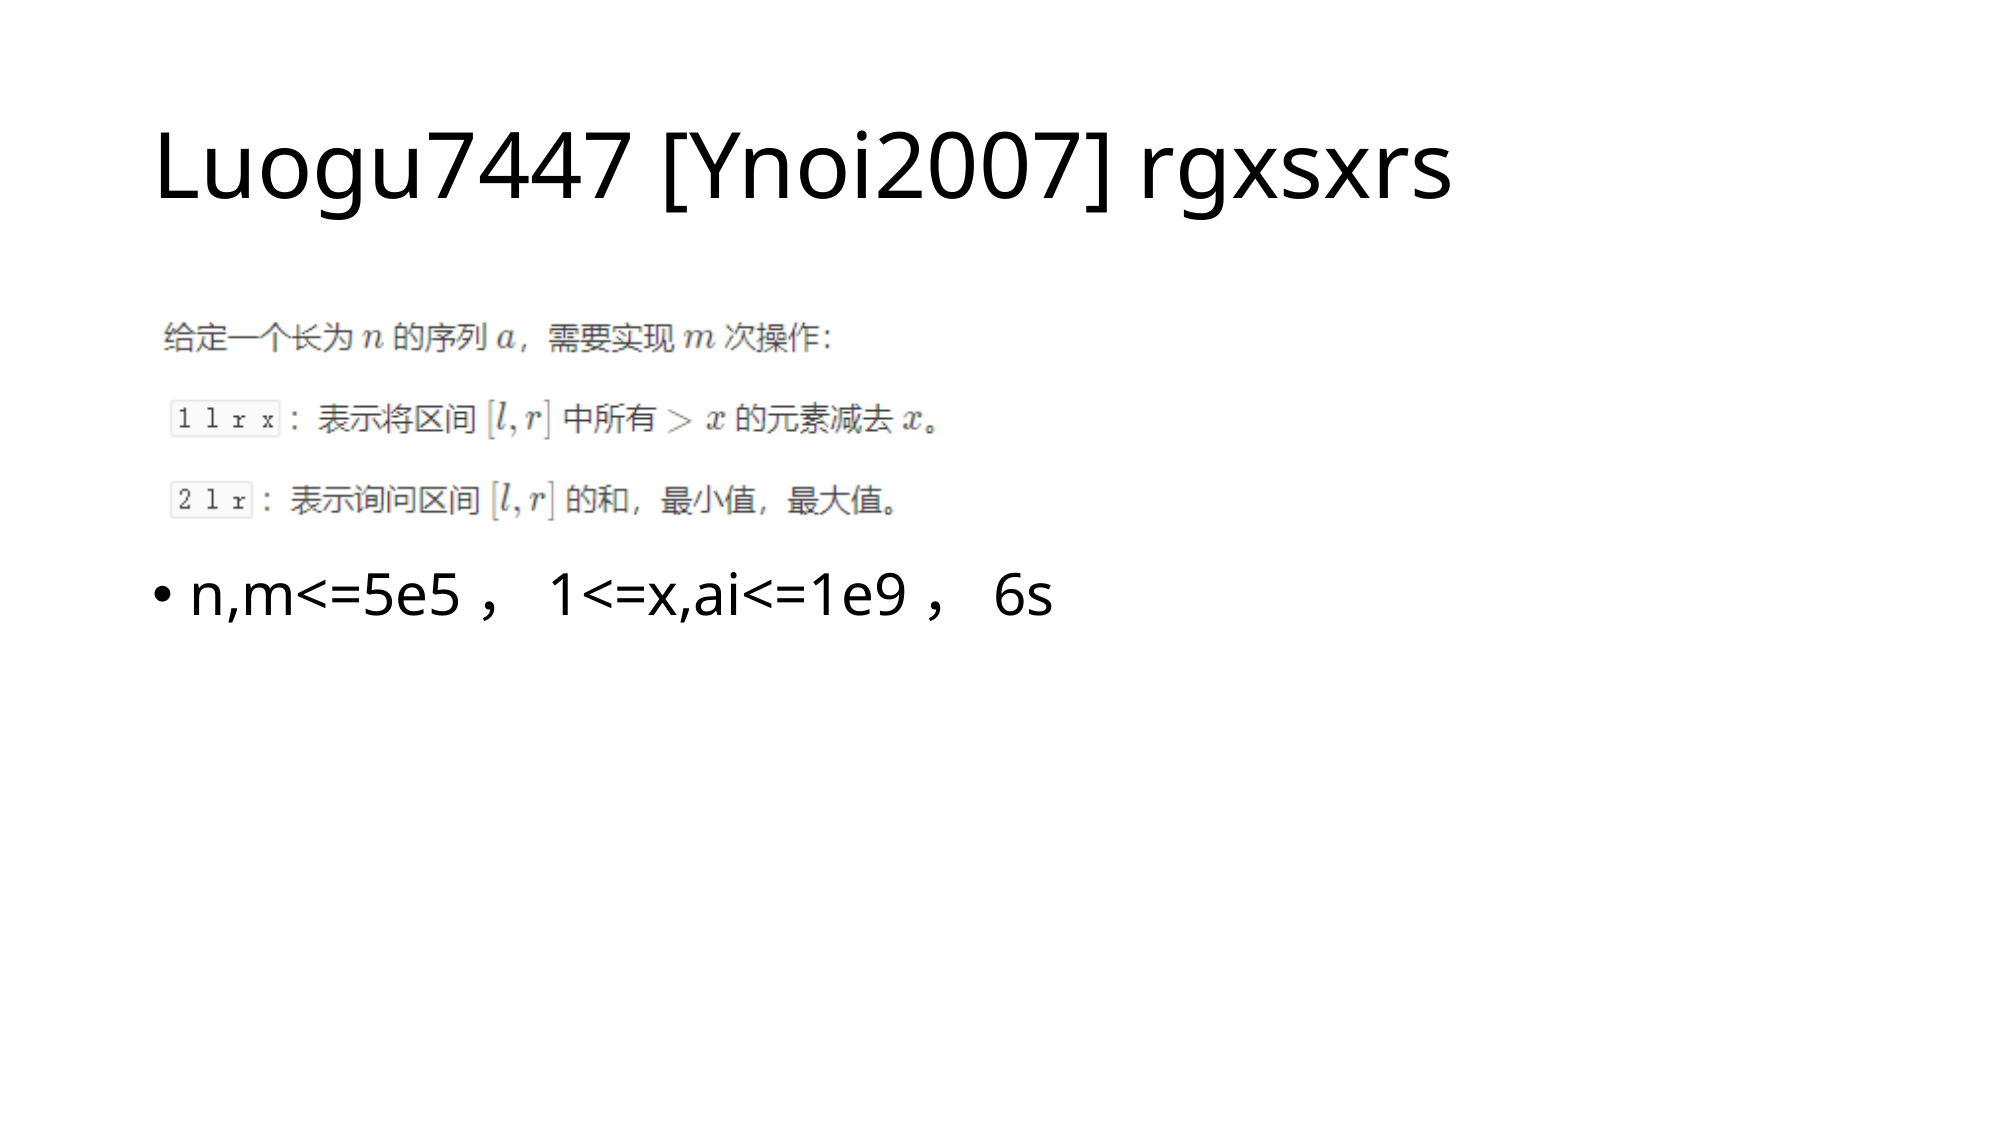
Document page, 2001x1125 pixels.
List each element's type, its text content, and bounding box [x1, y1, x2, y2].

title Luogu7447 [Ynoi2007] rgxsxrs [137, 59, 1863, 278]
picture [137, 299, 965, 537]
list n,m<=5e5，1<=x,ai<=1e9，6s [137, 299, 1863, 1014]
